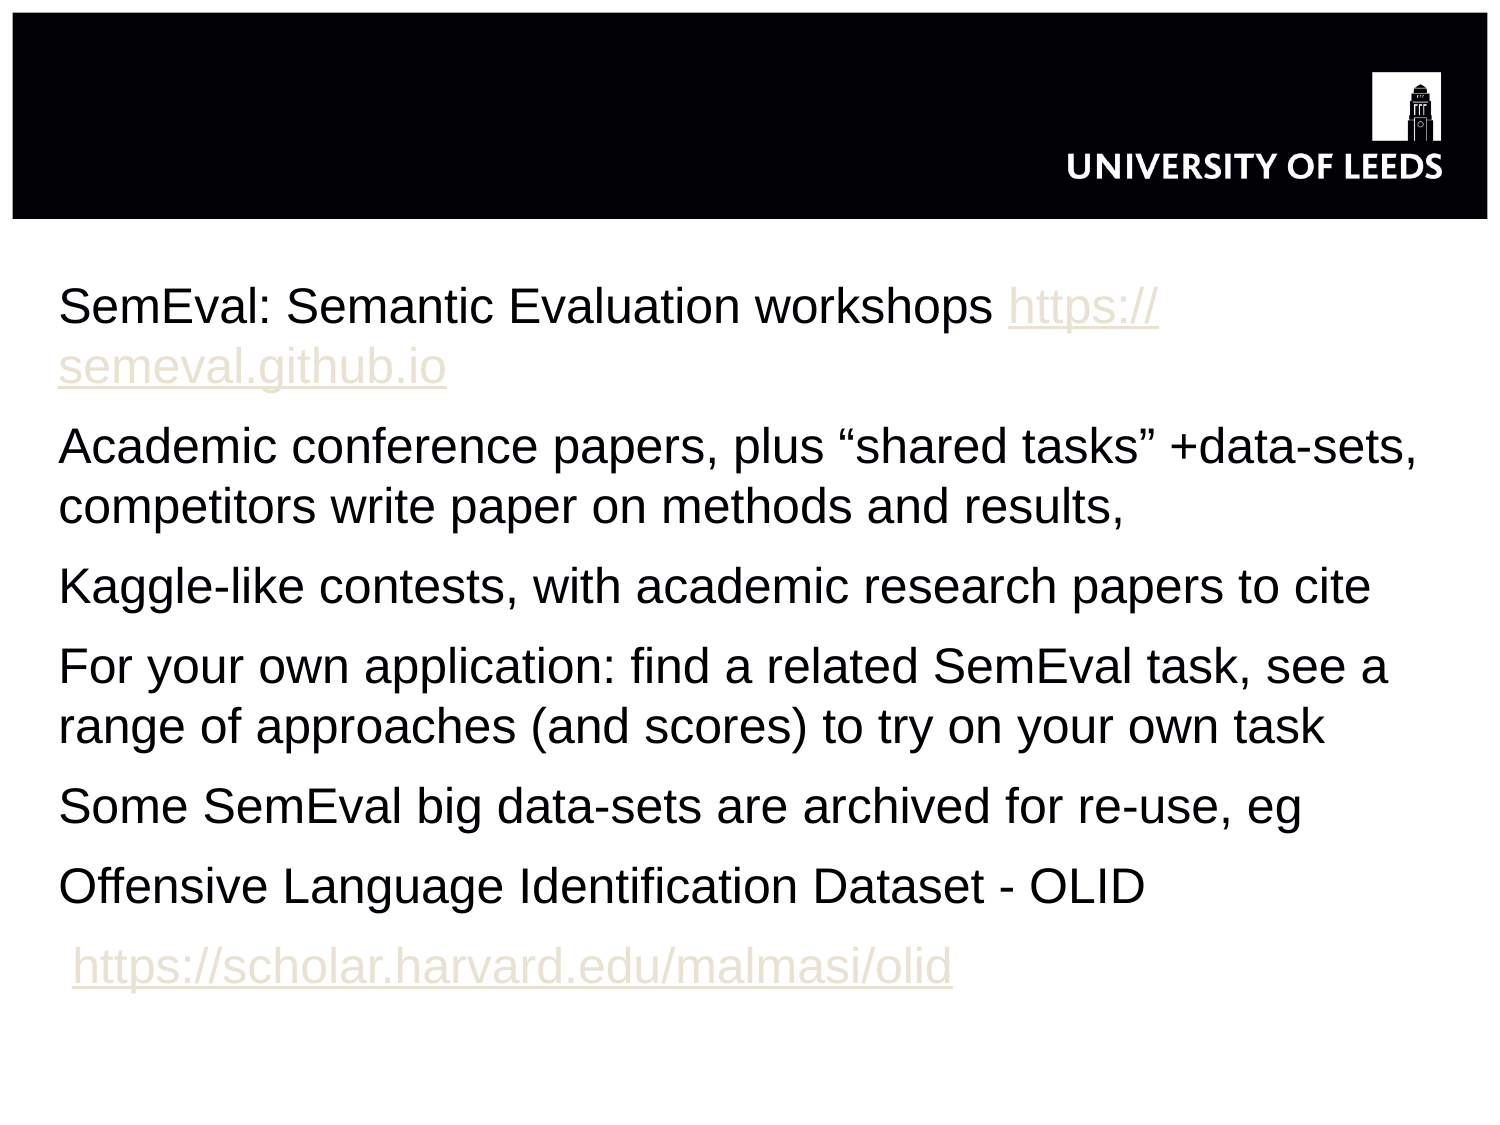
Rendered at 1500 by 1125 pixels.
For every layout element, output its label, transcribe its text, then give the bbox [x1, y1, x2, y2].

list SemEval: Semantic Evaluation workshops https://semeval.github.io Academic conference papers, plus “shared tasks” +data-sets, competitors write paper on methods and results, Kaggle-like contests, with academic research papers to cite For your own application: find a related SemEval task, see a range of approaches (and scores) to try on your own task Some SemEval big data-sets are archived for re-use, eg Offensive Language Identification Dataset - OLID https://scholar.harvard.edu/malmasi/olid [58, 273, 1442, 987]
picture [1068, 72, 1442, 179]
